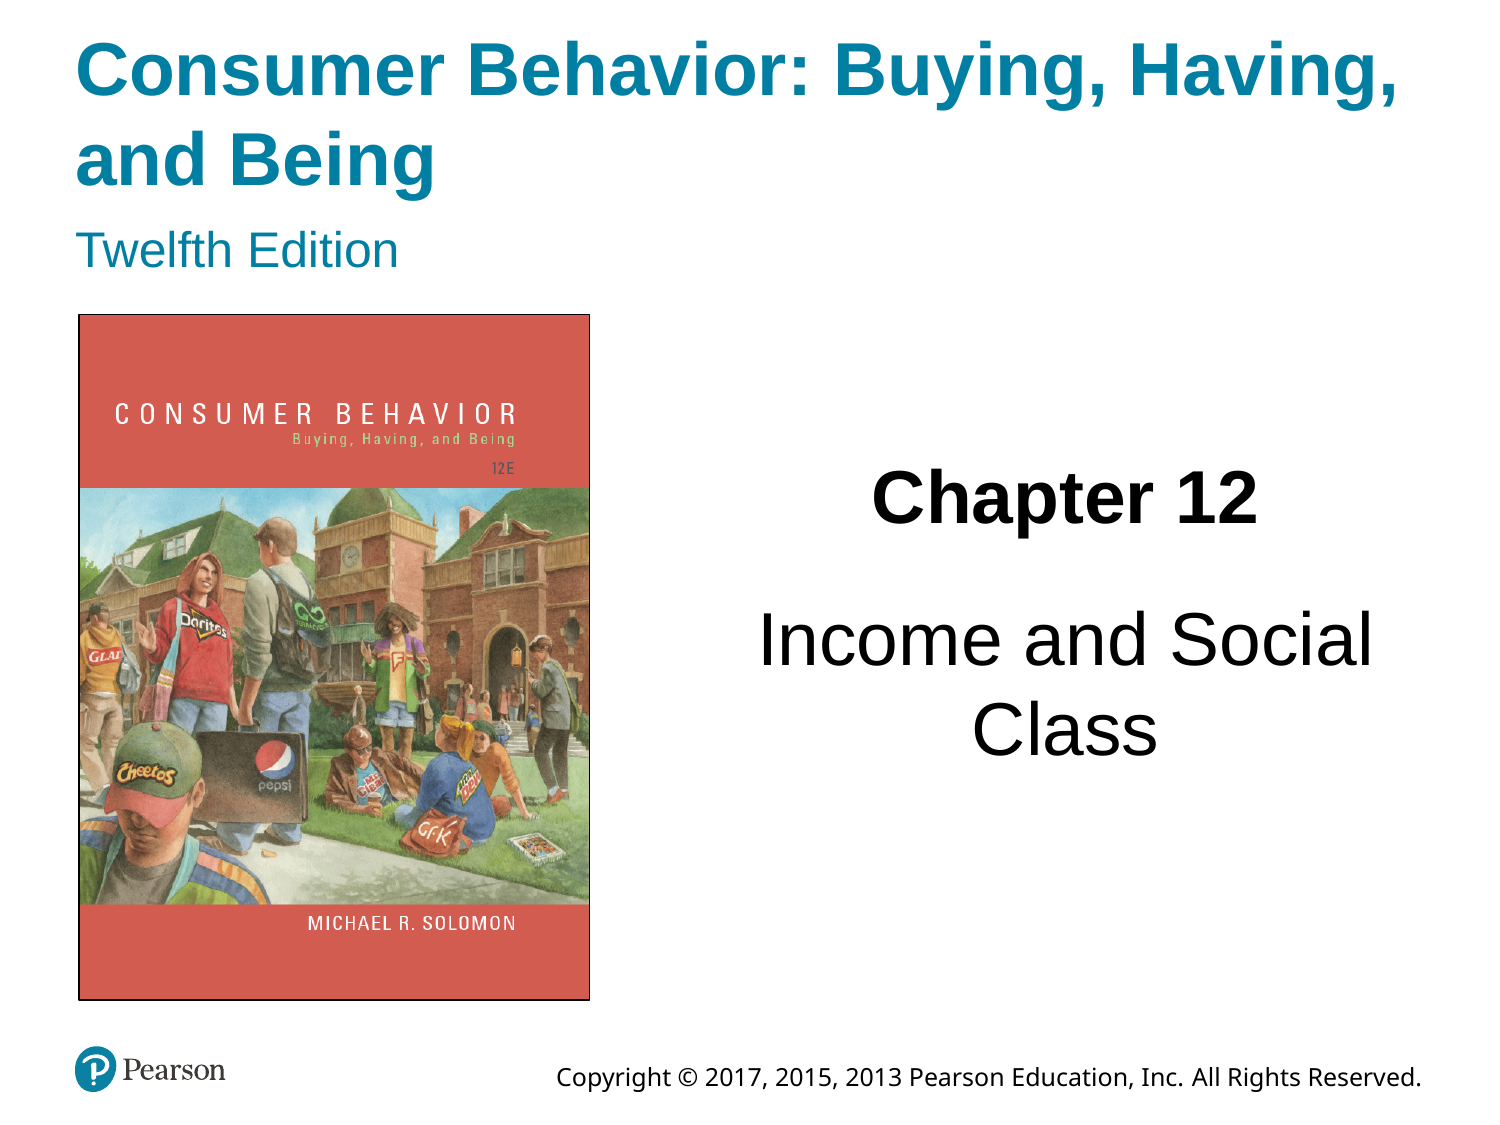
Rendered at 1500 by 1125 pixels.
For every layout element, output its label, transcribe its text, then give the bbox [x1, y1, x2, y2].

picture [79, 315, 589, 1000]
list Chapter 12 [731, 362, 1400, 539]
list Copyright © 2017, 2015, 2013 Pearson Education, Inc. All Rights Reserved. [437, 1053, 1423, 1091]
list Income and Social Class [731, 590, 1400, 963]
title Consumer Behavior: Buying, Having, and Being [75, 34, 1450, 200]
list Twelfth Edition [75, 217, 1425, 275]
